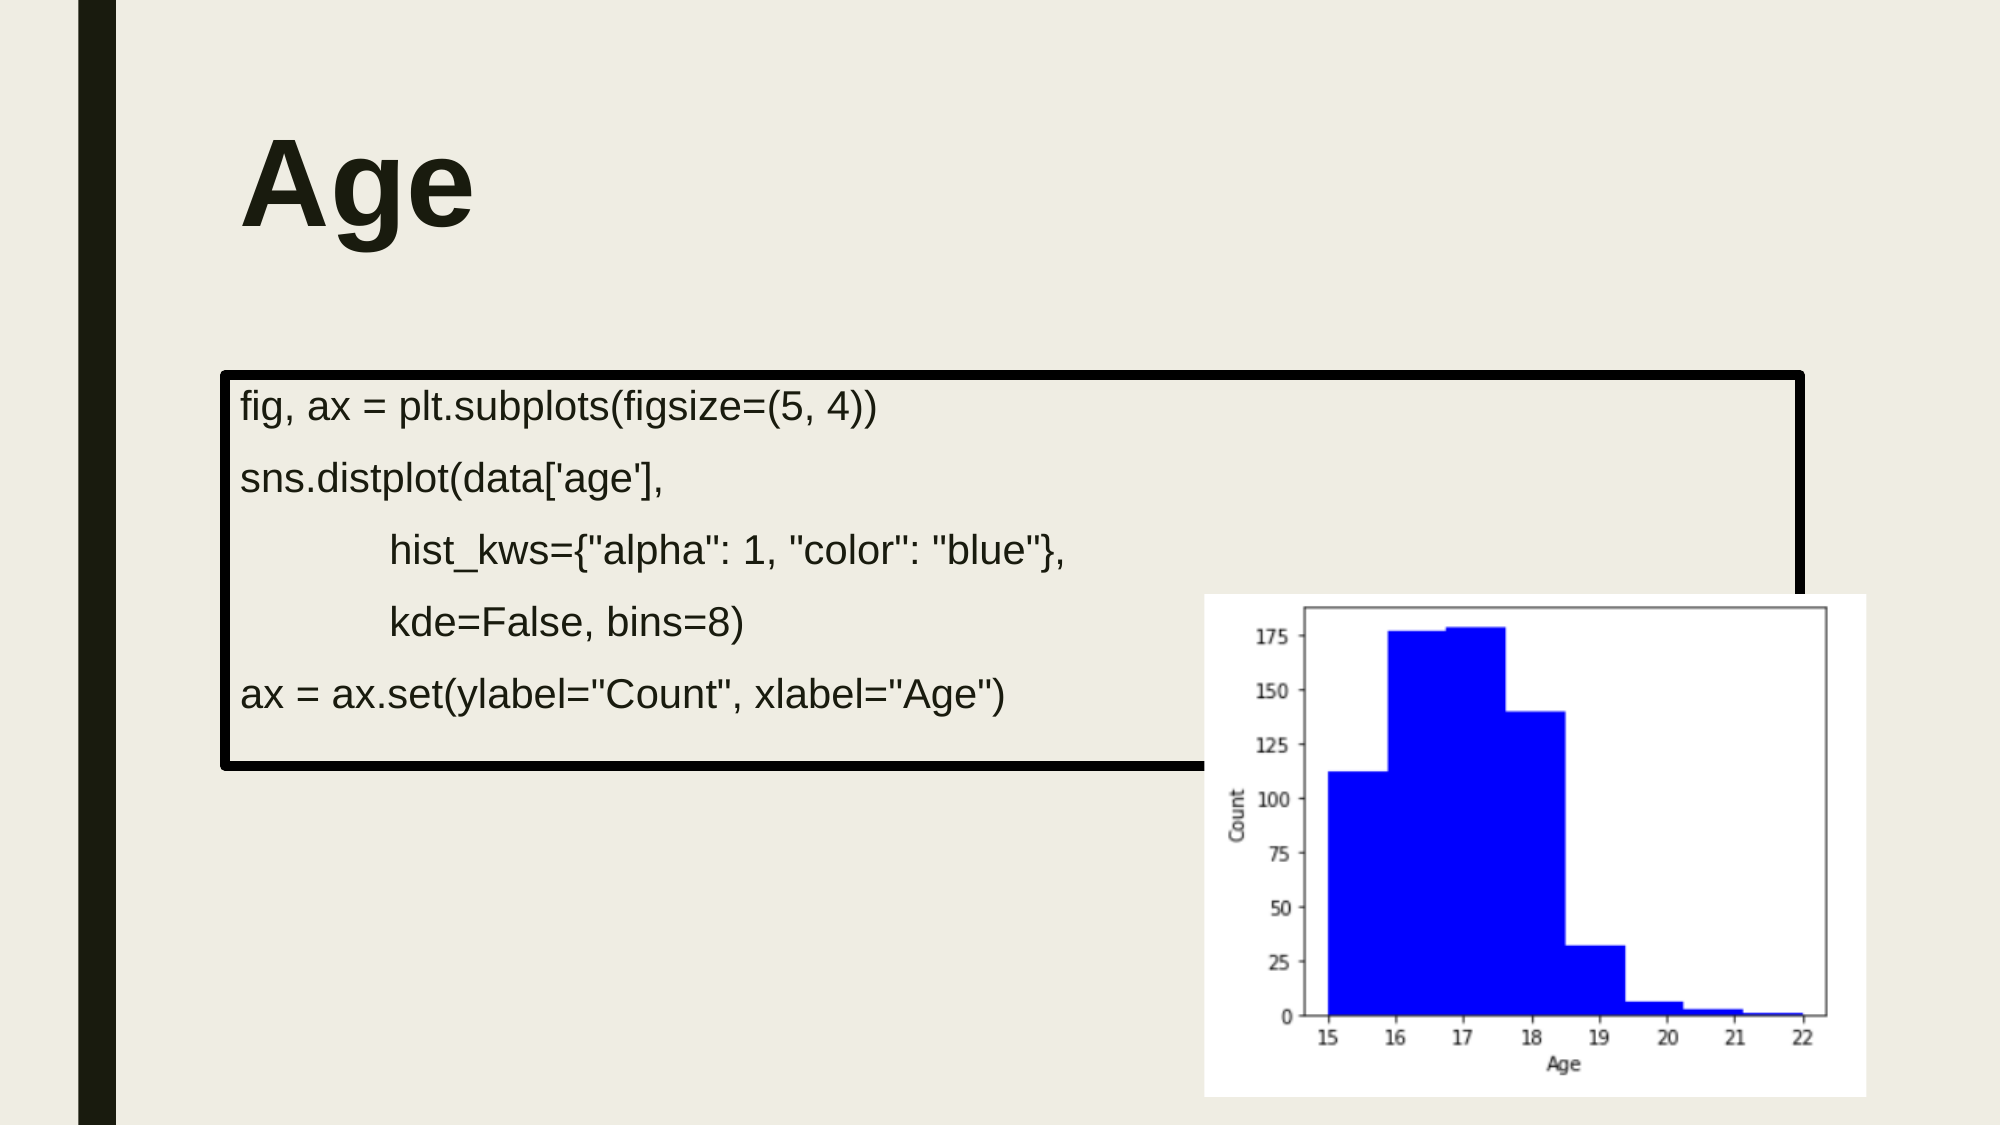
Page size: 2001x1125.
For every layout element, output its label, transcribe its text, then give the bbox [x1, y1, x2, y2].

text_box fig, ax = plt.subplots(figsize=(5, 4)) sns.distplot(data['age'], hist_kws={"alpha": 1, "color": "blue"}, kde=False, bins=8) ax = ax.set(ylabel="Count", xlabel="Age") [224, 375, 1800, 766]
text_box Age [224, 112, 1800, 234]
picture [1204, 594, 1867, 1097]
